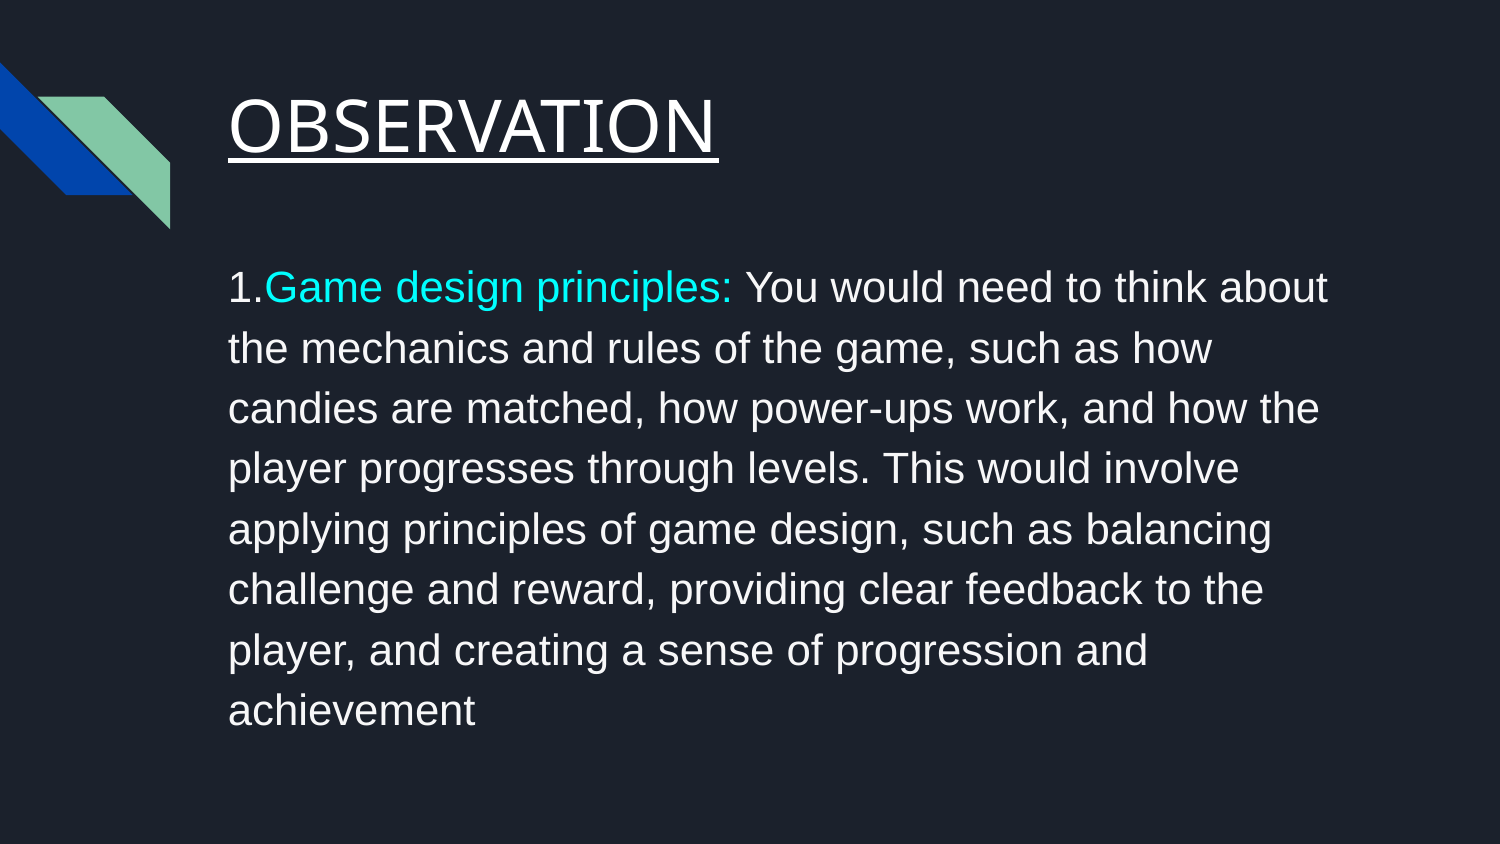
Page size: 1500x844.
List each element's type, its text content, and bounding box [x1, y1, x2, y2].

list 1.Game design principles: You would need to think about the mechanics and rules of the game, such as how candies are matched, how power-ups work, and how the player progresses through levels. This would involve applying principles of game design, such as balancing challenge and reward, providing clear feedback to the player, and creating a sense of progression and achievement [212, 236, 1359, 753]
title OBSERVATION [212, 64, 1403, 186]
